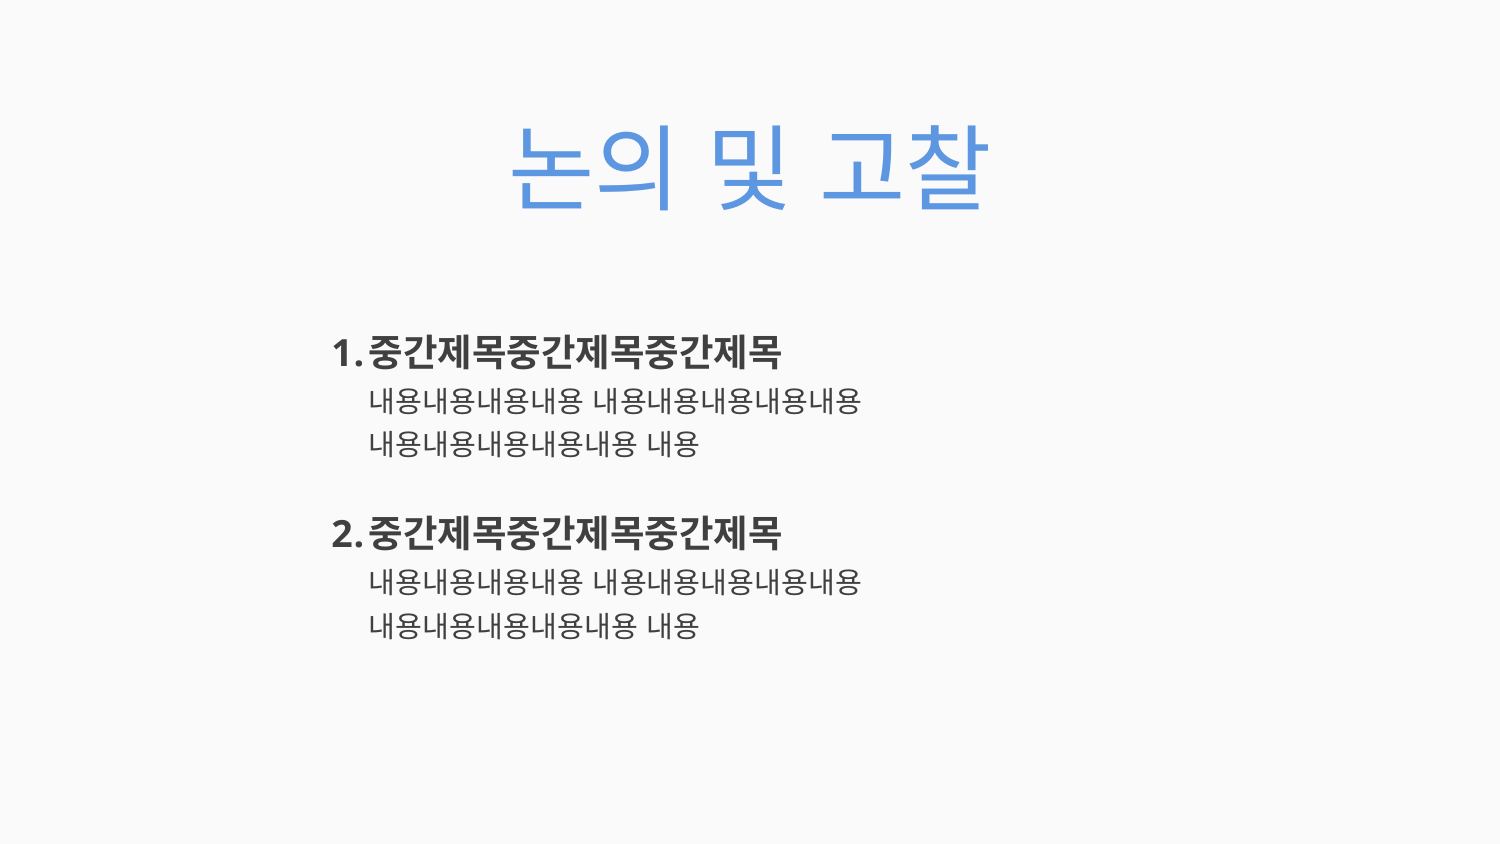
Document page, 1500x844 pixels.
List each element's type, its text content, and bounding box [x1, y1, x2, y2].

text_box 중간제목중간제목중간제목 내용내용내용내용 내용내용내용내용내용 내용내용내용내용내용 내용 중간제목중간제목중간제목 내용내용내용내용 내용내용내용내용내용 내용내용내용내용내용 내용 [320, 312, 1186, 649]
text_box 논의 및 고찰 [496, 103, 1003, 228]
